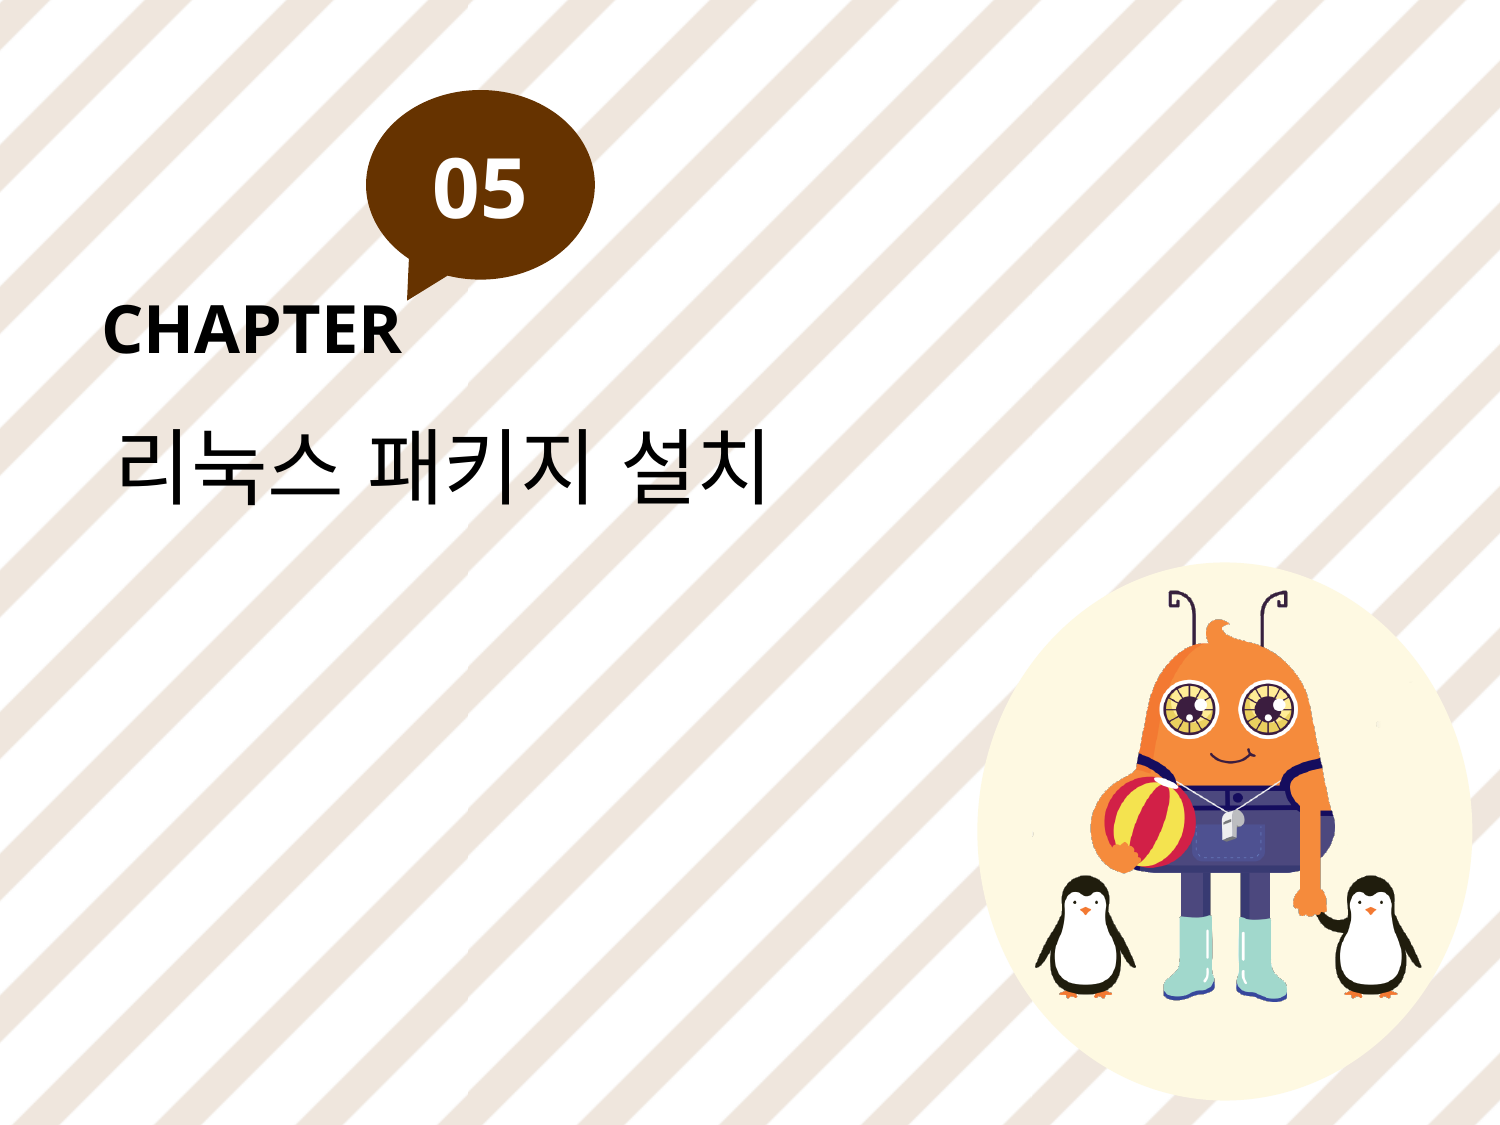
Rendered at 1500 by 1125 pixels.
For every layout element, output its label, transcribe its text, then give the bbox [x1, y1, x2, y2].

text_box 리눅스 패키지 설치 [100, 407, 1070, 636]
text_box 05 [363, 87, 597, 303]
text_box CHAPTER [41, 279, 480, 397]
picture [0, 0, 1500, 1125]
